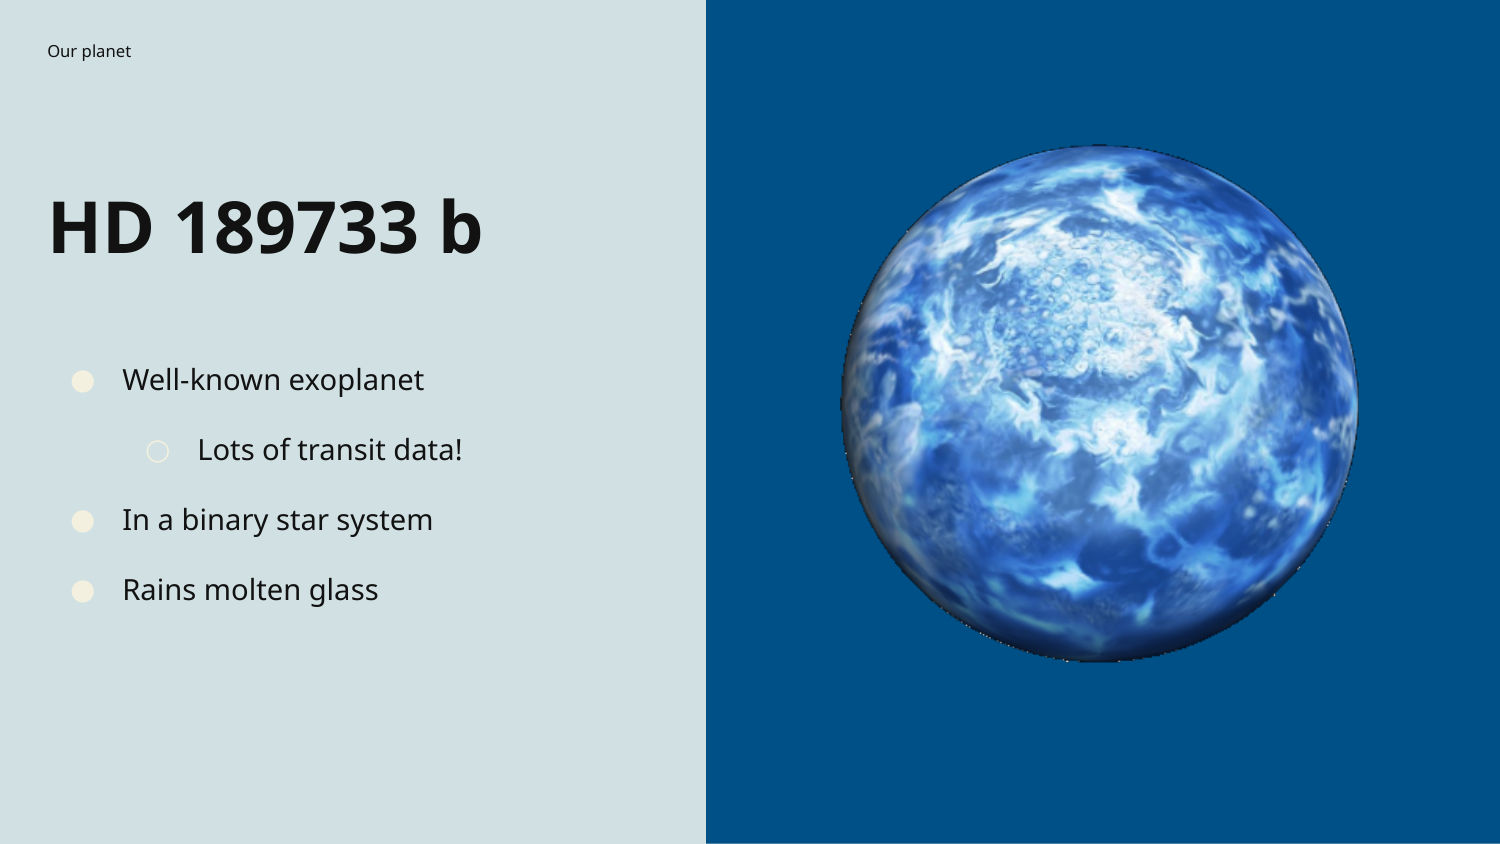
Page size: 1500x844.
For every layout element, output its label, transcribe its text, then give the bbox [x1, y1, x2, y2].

list Well-known exoplanet Lots of transit data! In a binary star system Rains molten glass [32, 311, 550, 741]
title HD 189733 b [32, 172, 550, 285]
picture [803, 115, 1412, 698]
list Our planet [32, 32, 338, 67]
